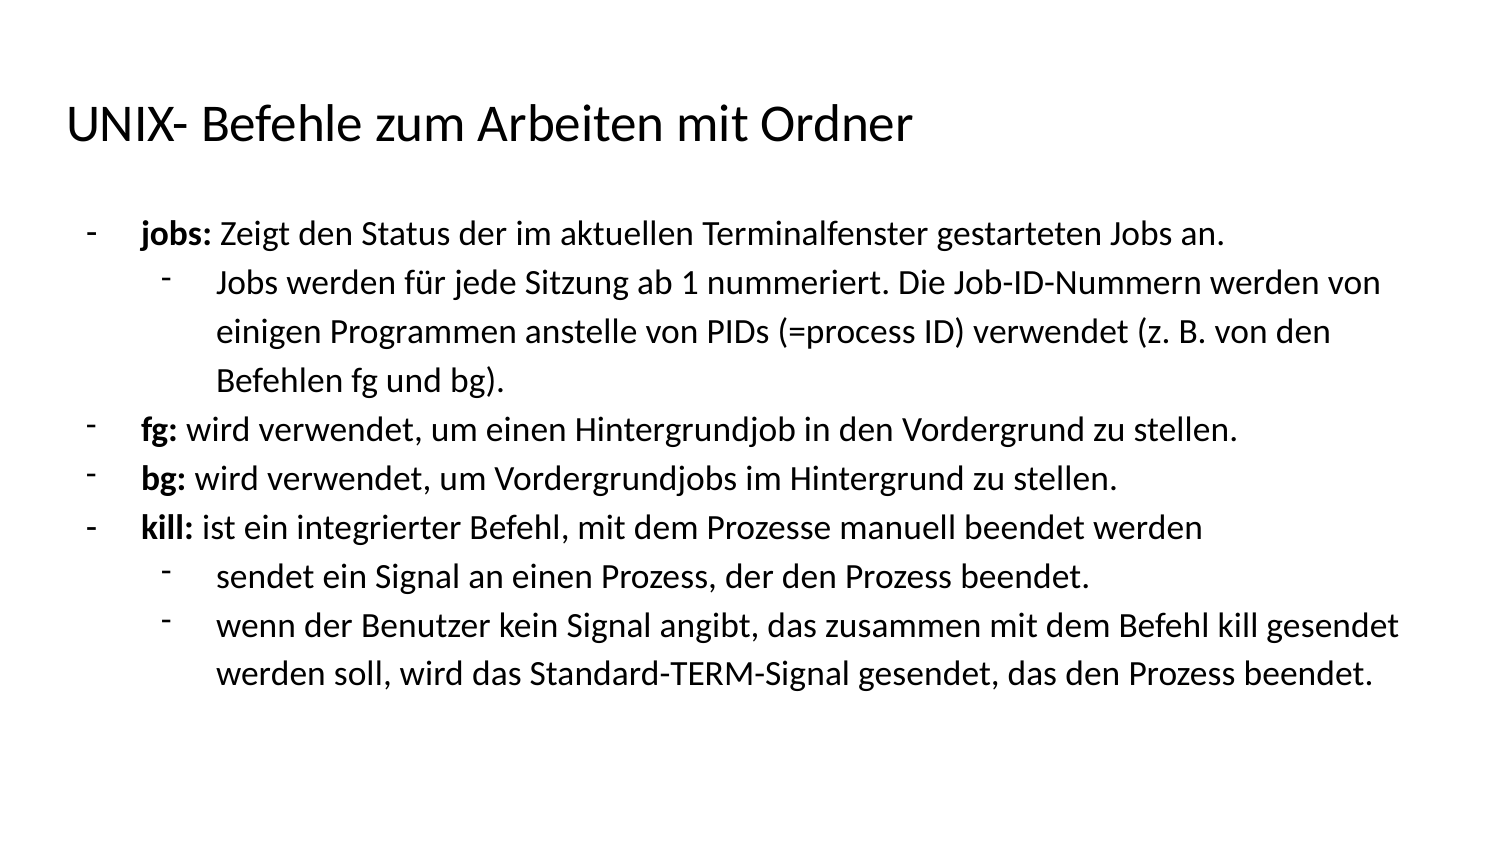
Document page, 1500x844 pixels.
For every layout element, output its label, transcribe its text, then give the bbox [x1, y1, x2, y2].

title UNIX- Befehle zum Arbeiten mit Ordner [51, 72, 1449, 167]
list jobs: Zeigt den Status der im aktuellen Terminalfenster gestarteten Jobs an. Jobs werden für jede Sitzung ab 1 nummeriert. Die Job-ID-Nummern werden von einigen Programmen anstelle von PIDs (=process ID) verwendet (z. B. von den Befehlen fg und bg). fg: wird verwendet, um einen Hintergrundjob in den Vordergrund zu stellen. bg: wird verwendet, um Vordergrundjobs im Hintergrund zu stellen. kill: ist ein integrierter Befehl, mit dem Prozesse manuell beendet werden sendet ein Signal an einen Prozess, der den Prozess beendet. wenn der Benutzer kein Signal angibt, das zusammen mit dem Befehl kill gesendet werden soll, wird das Standard-TERM-Signal gesendet, das den Prozess beendet. [51, 189, 1449, 750]
